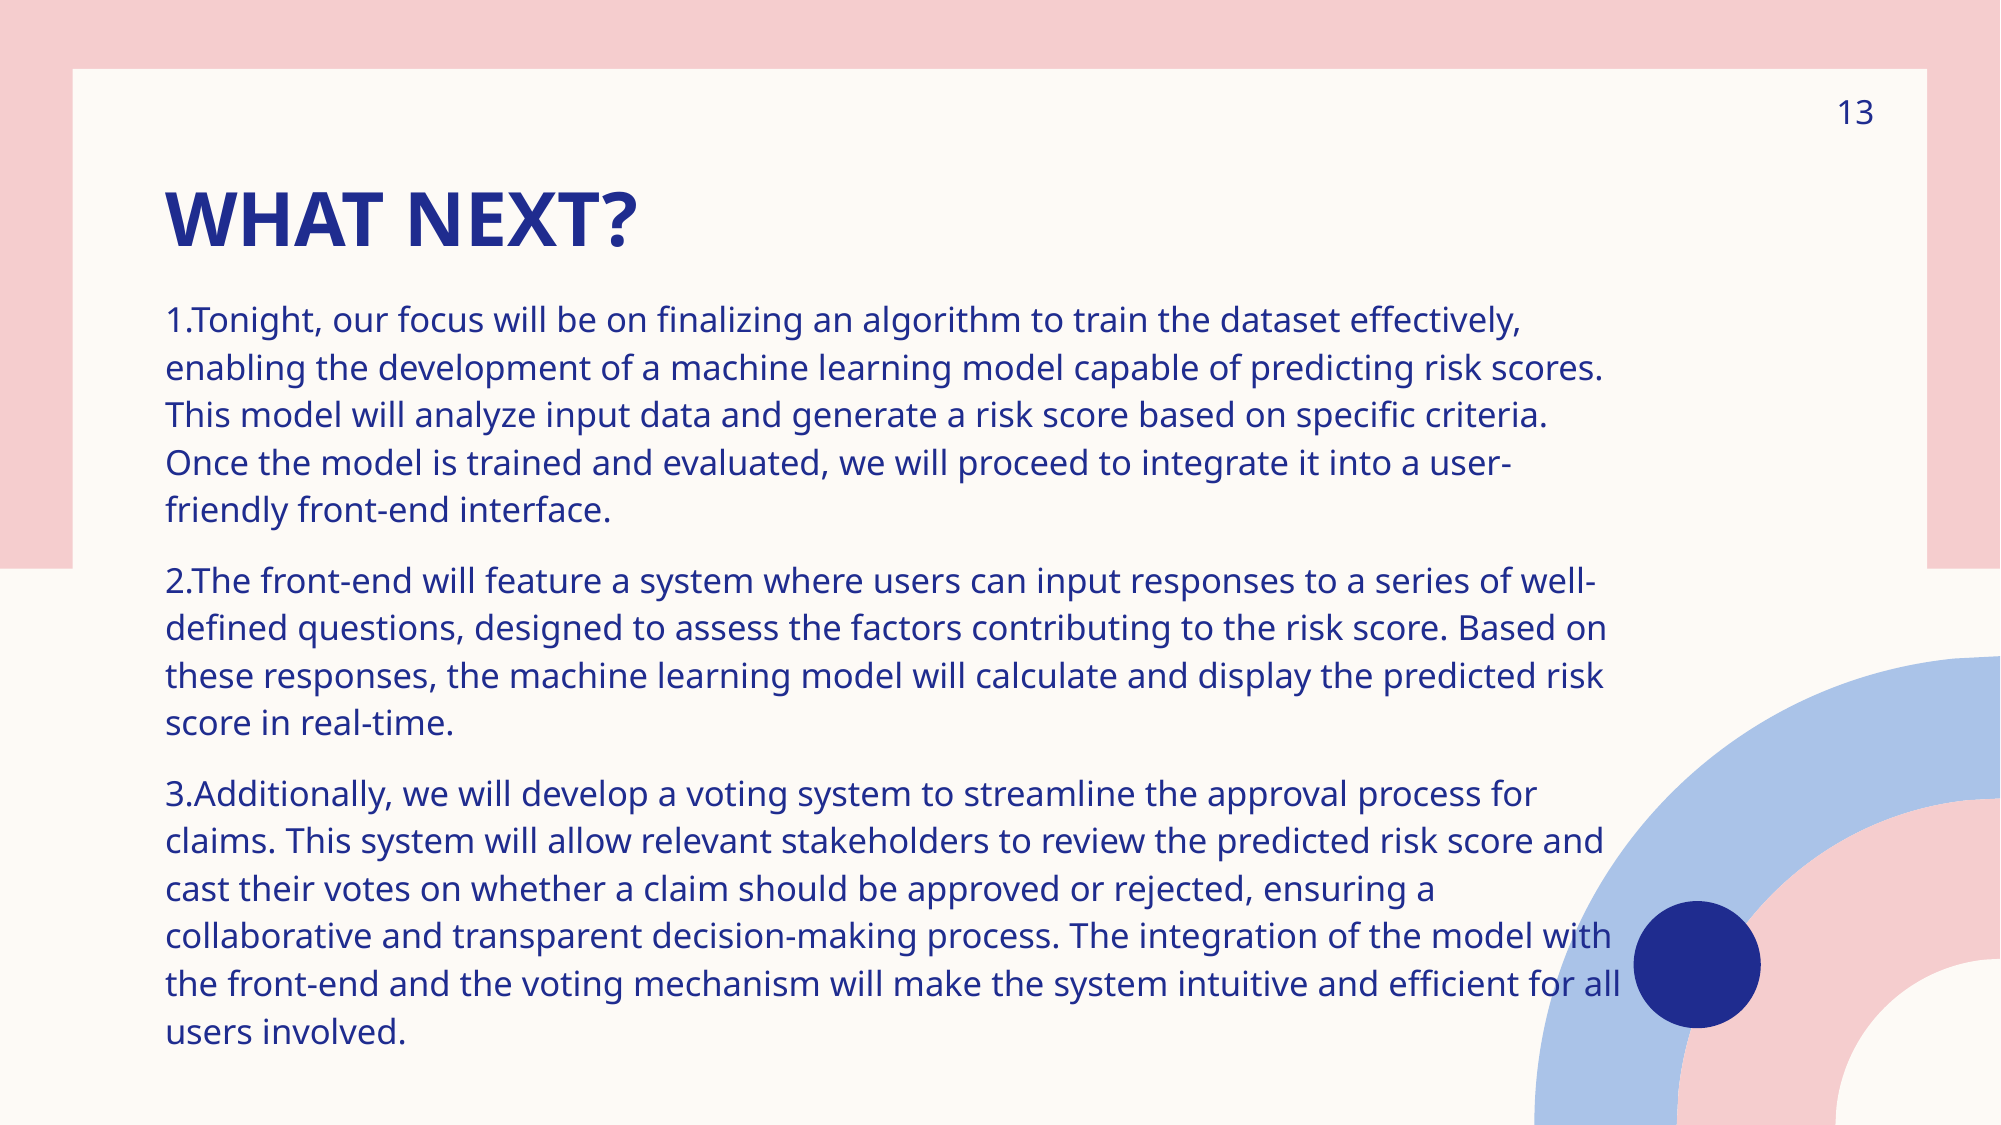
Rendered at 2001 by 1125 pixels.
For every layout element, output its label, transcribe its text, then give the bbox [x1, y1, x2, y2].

title WHAT NEXT? [150, 158, 1402, 262]
list 1.Tonight, our focus will be on finalizing an algorithm to train the dataset effectively, enabling the development of a machine learning model capable of predicting risk scores. This model will analyze input data and generate a risk score based on specific criteria. Once the model is trained and evaluated, we will proceed to integrate it into a user-friendly front-end interface. 2.The front-end will feature a system where users can input responses to a series of well-defined questions, designed to assess the factors contributing to the risk score. Based on these responses, the machine learning model will calculate and display the predicted risk score in real-time. 3.Additionally, we will develop a voting system to streamline the approval process for claims. This system will allow relevant stakeholders to review the predicted risk score and cast their votes on whether a claim should be approved or rejected, ensuring a collaborative and transparent decision-making process. The integration of the model with the front-end and the voting mechanism will make the system intuitive and efficient for all users involved. [150, 291, 1640, 1058]
slide_number 13 [1699, 75, 1875, 153]
